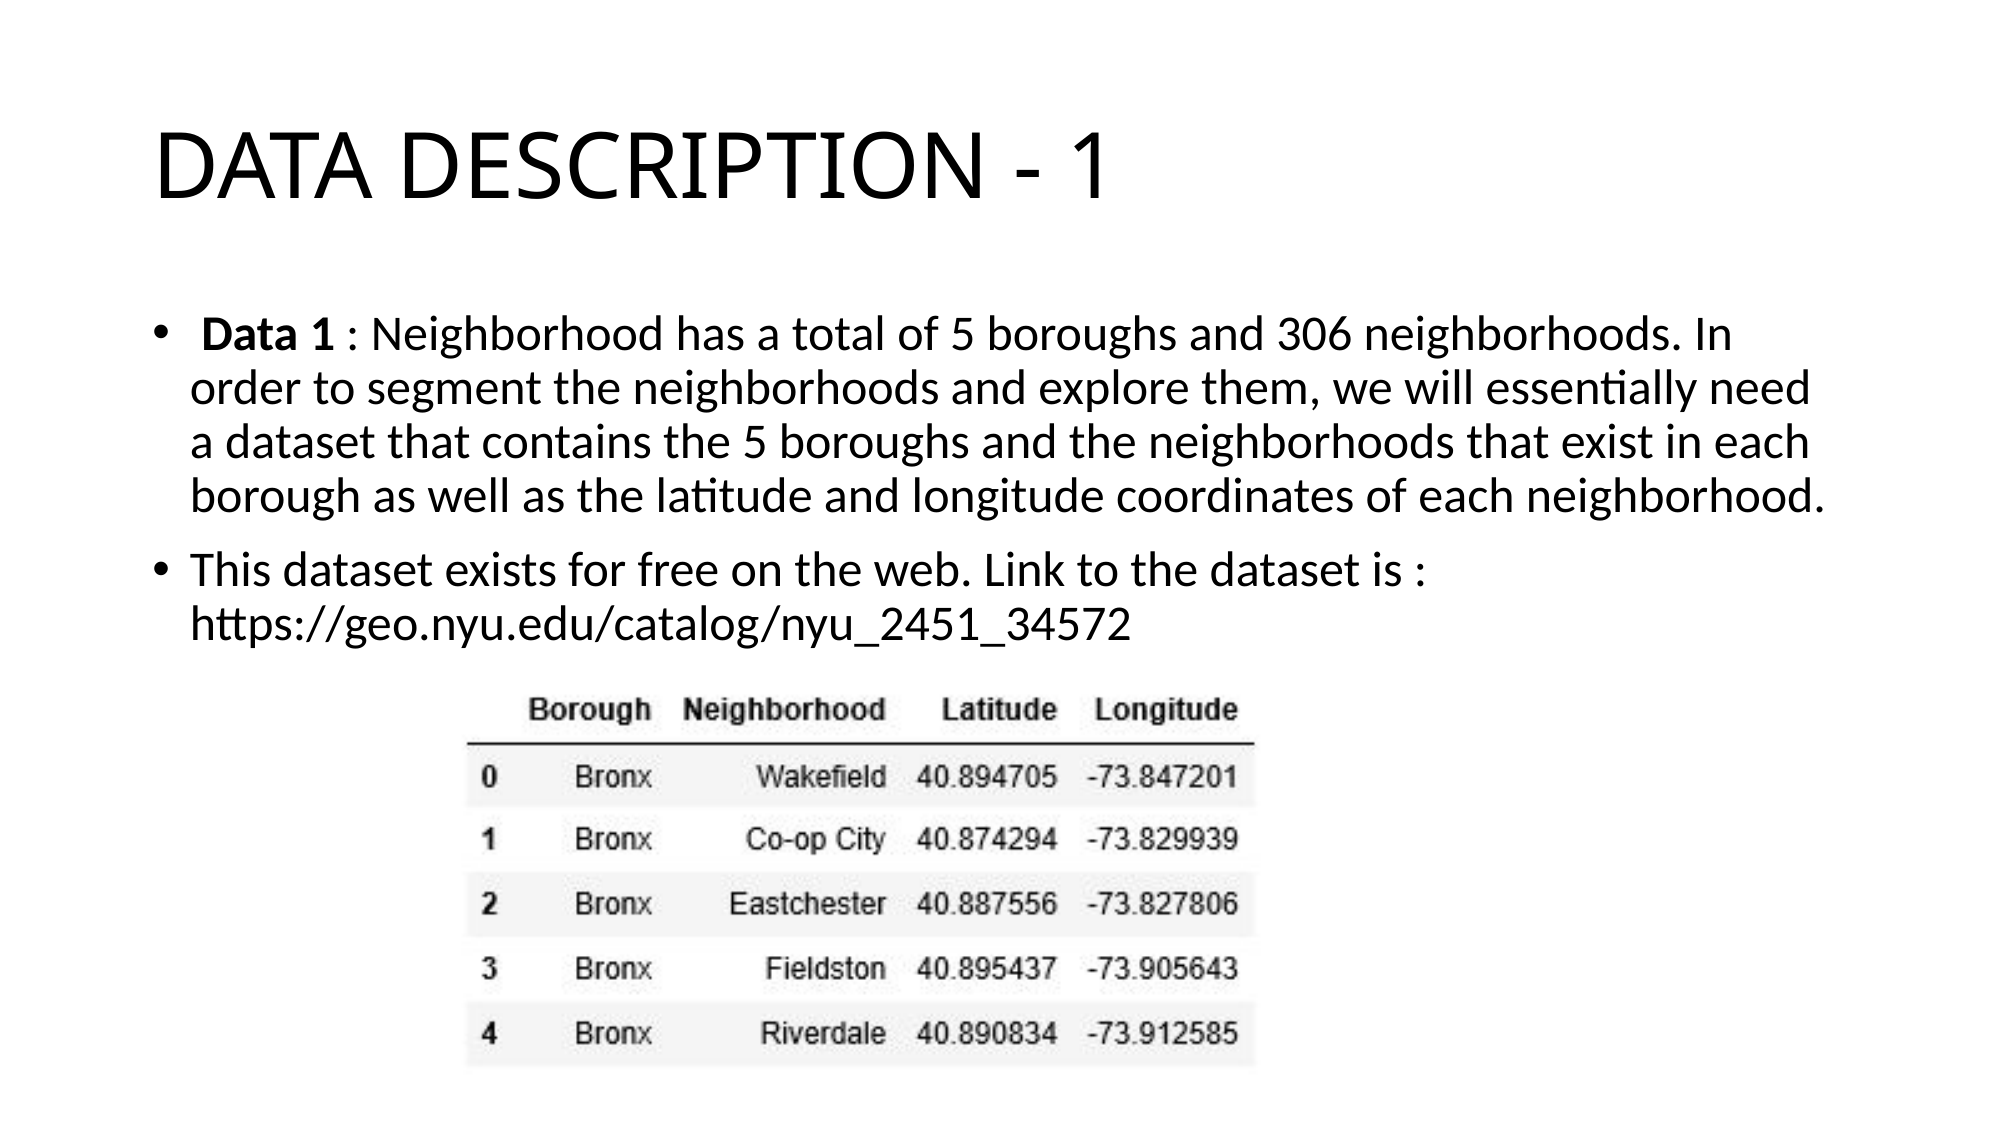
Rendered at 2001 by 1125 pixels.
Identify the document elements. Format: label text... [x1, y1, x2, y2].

picture [443, 656, 1295, 1107]
title DATA DESCRIPTION - 1 [137, 59, 1863, 278]
list Data 1 : Neighborhood has a total of 5 boroughs and 306 neighborhoods. In order to segment the neighborhoods and explore them, we will essentially need a dataset that contains the 5 boroughs and the neighborhoods that exist in each borough as well as the latitude and longitude coordinates of each neighborhood. This dataset exists for free on the web. Link to the dataset is : https://geo.nyu.edu/catalog/nyu_2451_34572 [137, 299, 1863, 1014]
